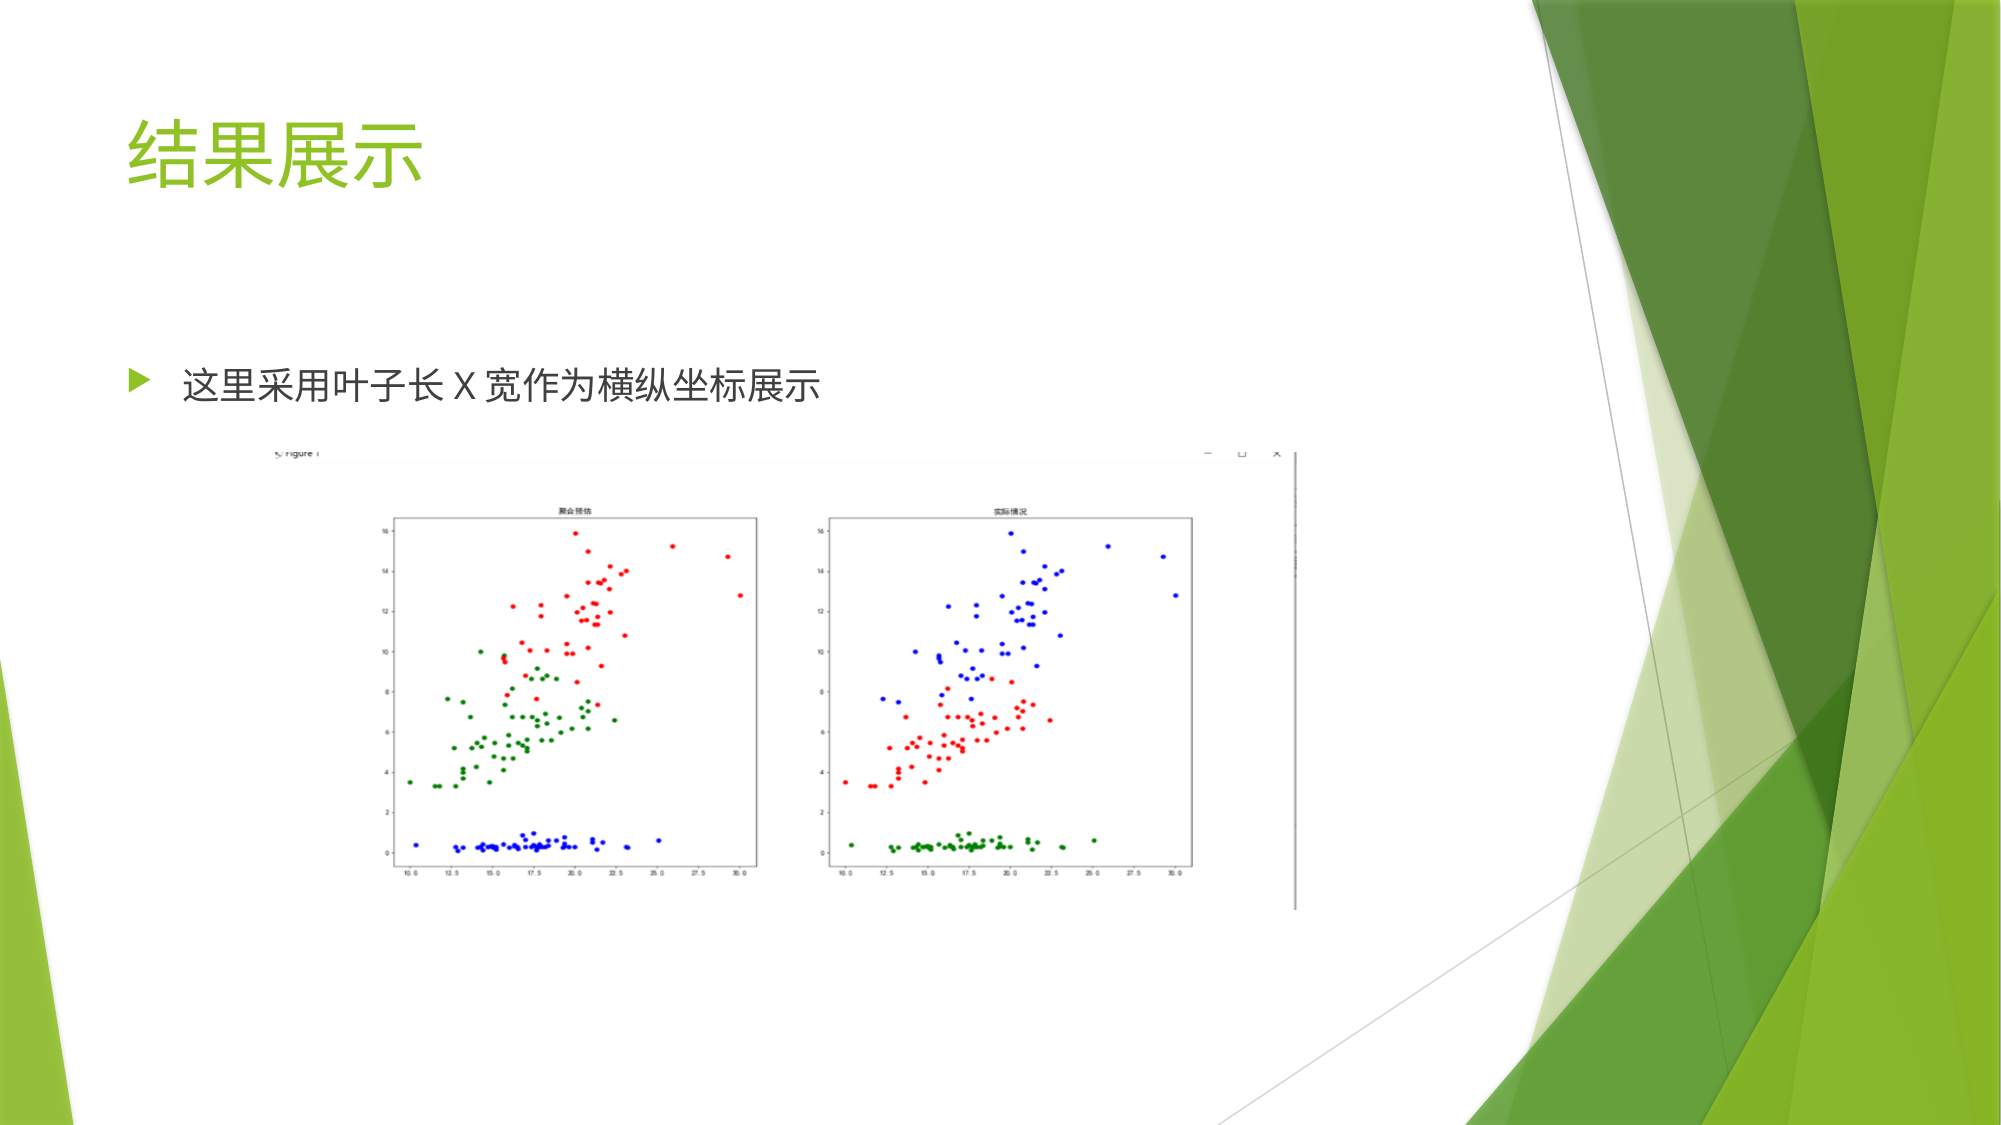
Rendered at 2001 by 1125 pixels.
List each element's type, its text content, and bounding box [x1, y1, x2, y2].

title 结果展示 [111, 99, 1522, 317]
picture [274, 451, 1298, 910]
list 这里采用叶子长X宽作为横纵坐标展示 [111, 354, 1522, 992]
